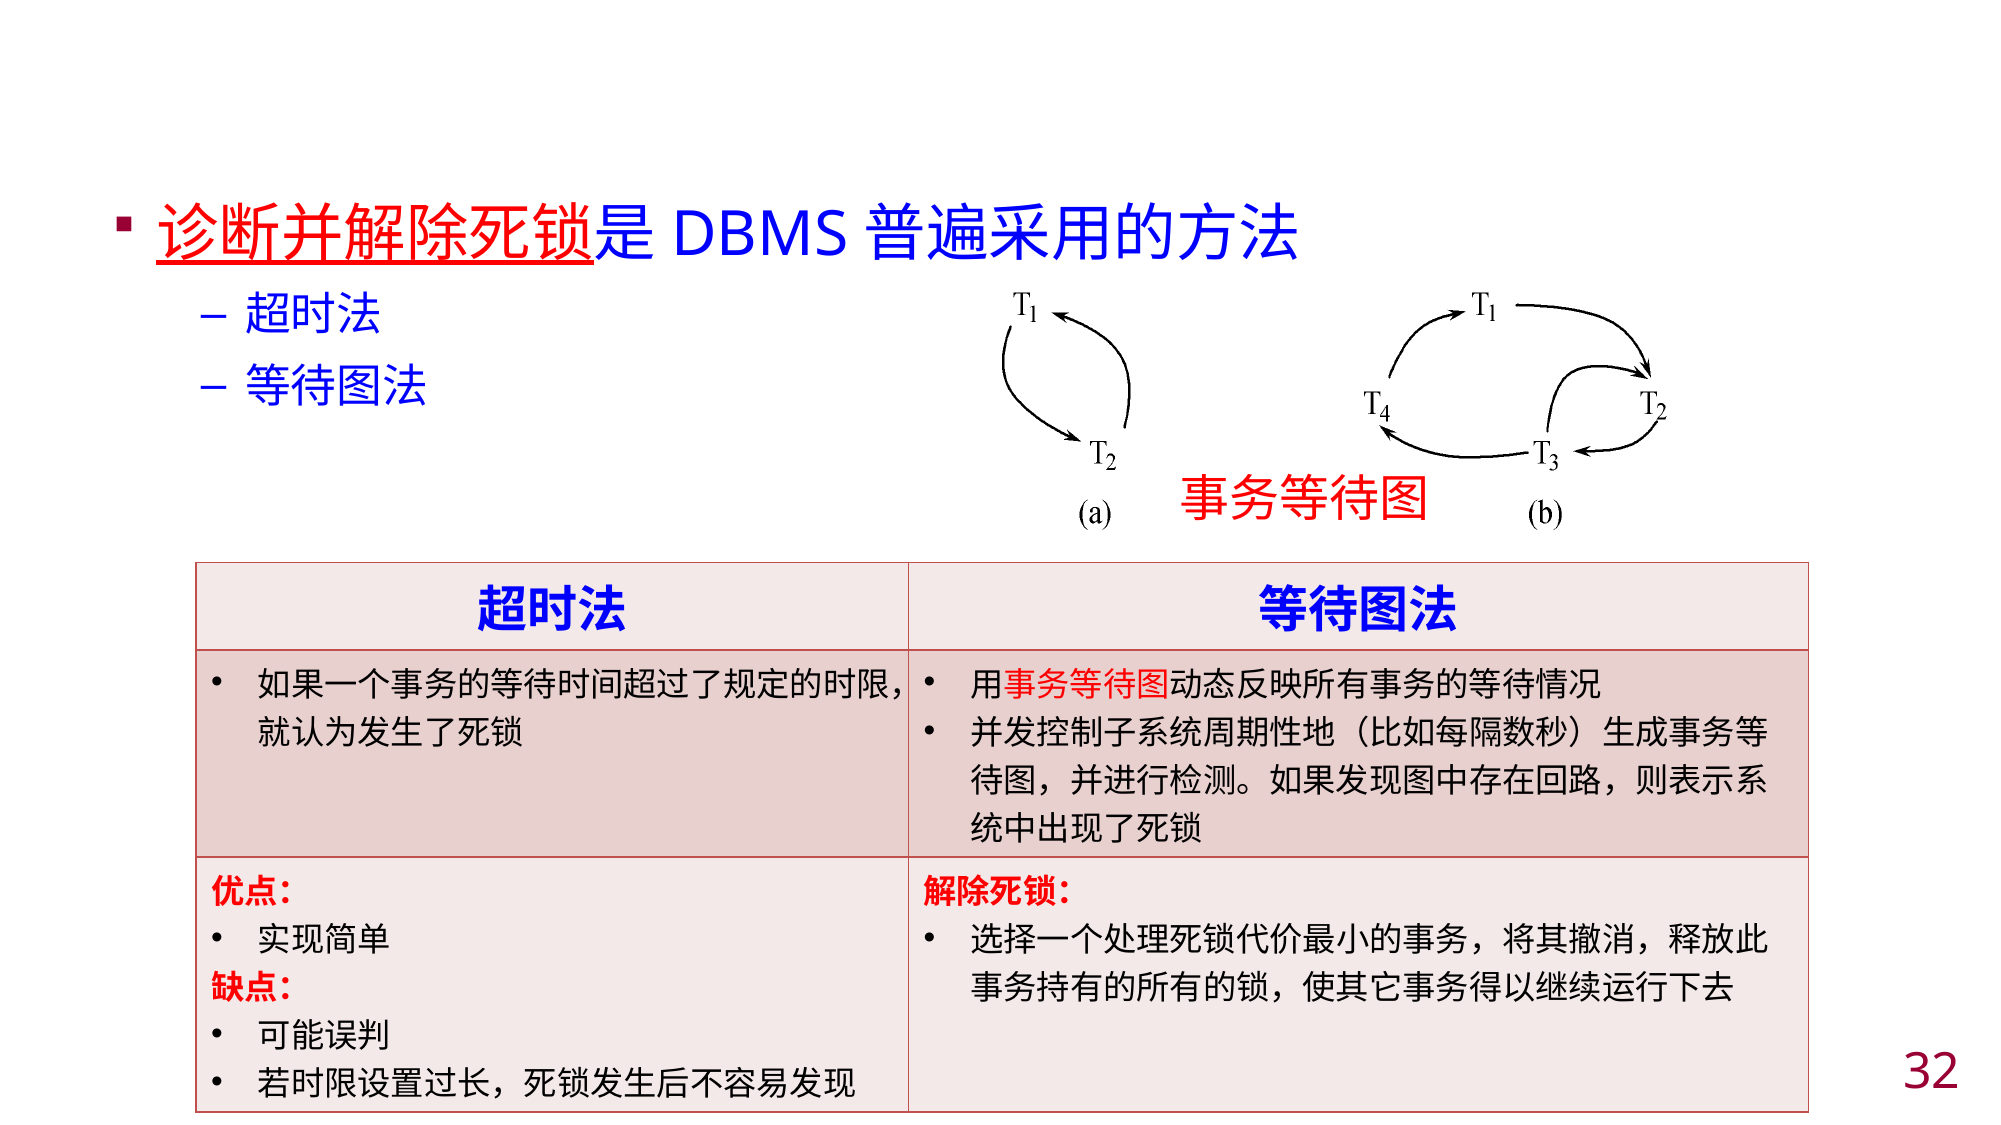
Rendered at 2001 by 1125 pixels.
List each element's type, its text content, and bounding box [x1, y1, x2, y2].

table_cell 解除死锁： 选择一个处理死锁代价最小的事务，将其撤消，释放此事务持有的所有的锁，使其它事务得以继续运行下去 [909, 858, 1808, 1111]
table_cell 如果一个事务的等待时间超过了规定的时限，就认为发生了死锁 [197, 651, 908, 856]
table_header 等待图法 [909, 563, 1808, 649]
table_cell 用事务等待图动态反映所有事务的等待情况 并发控制子系统周期性地（比如每隔数秒）生成事务等待图，并进行检测。如果发现图中存在回路，则表示系统中出现了死锁 [909, 651, 1808, 856]
table_cell 优点： 实现简单 缺点： 可能误判 若时限设置过长，死锁发生后不容易发现 [197, 858, 908, 1111]
slide_number 31 [1809, 1048, 1975, 1096]
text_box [1001, 291, 1673, 530]
list 诊断并解除死锁是DBMS普遍采用的方法 超时法 等待图法 [97, 174, 1904, 1073]
table_header 超时法 [197, 563, 908, 649]
